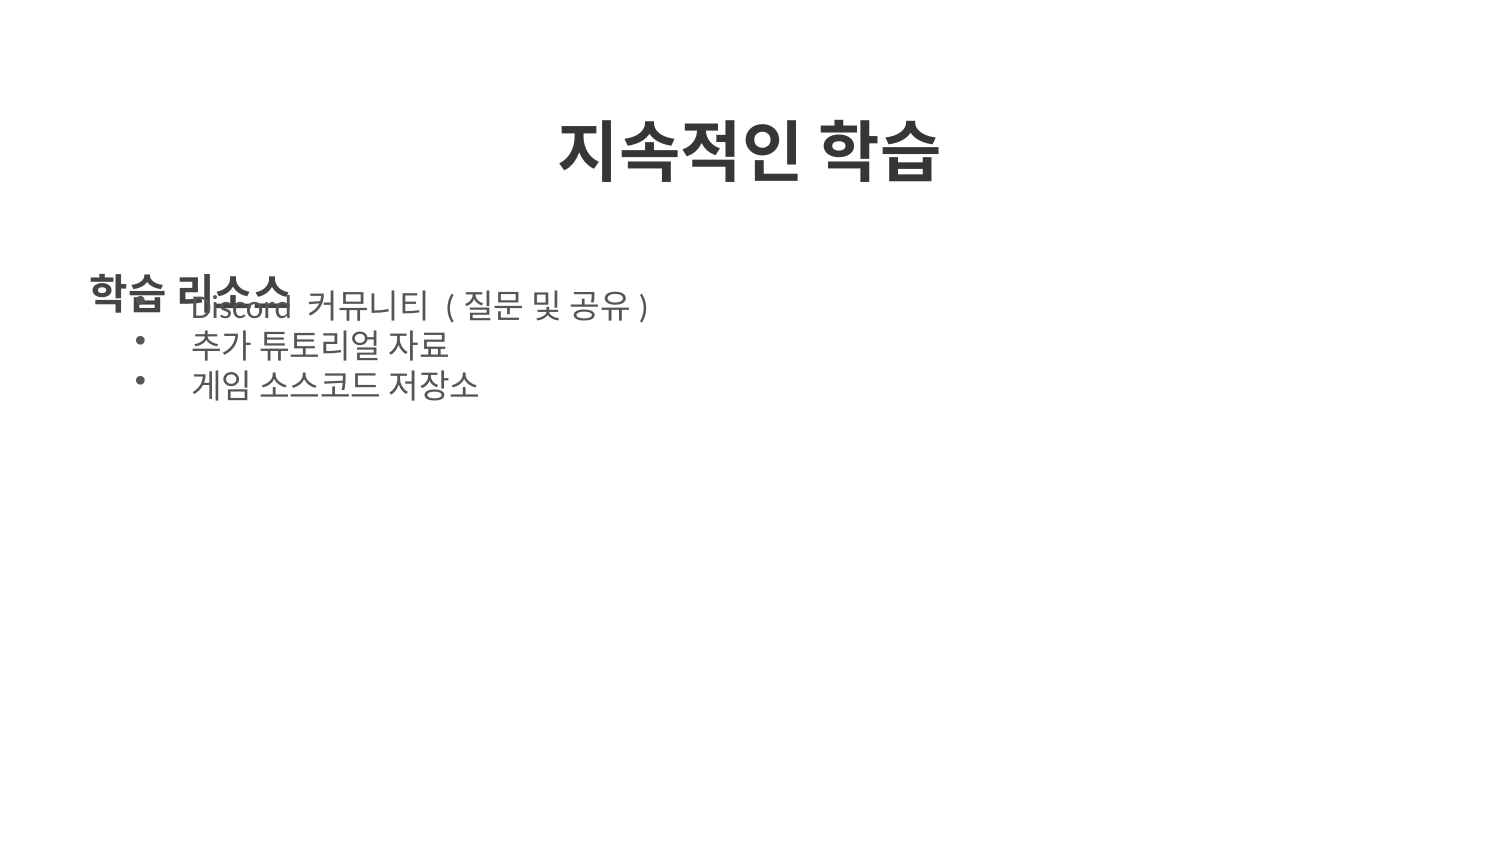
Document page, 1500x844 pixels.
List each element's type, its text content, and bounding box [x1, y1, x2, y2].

text_box 지속적인 학습 [74, 74, 1425, 225]
text_box 학습 리소스 [74, 254, 1425, 330]
